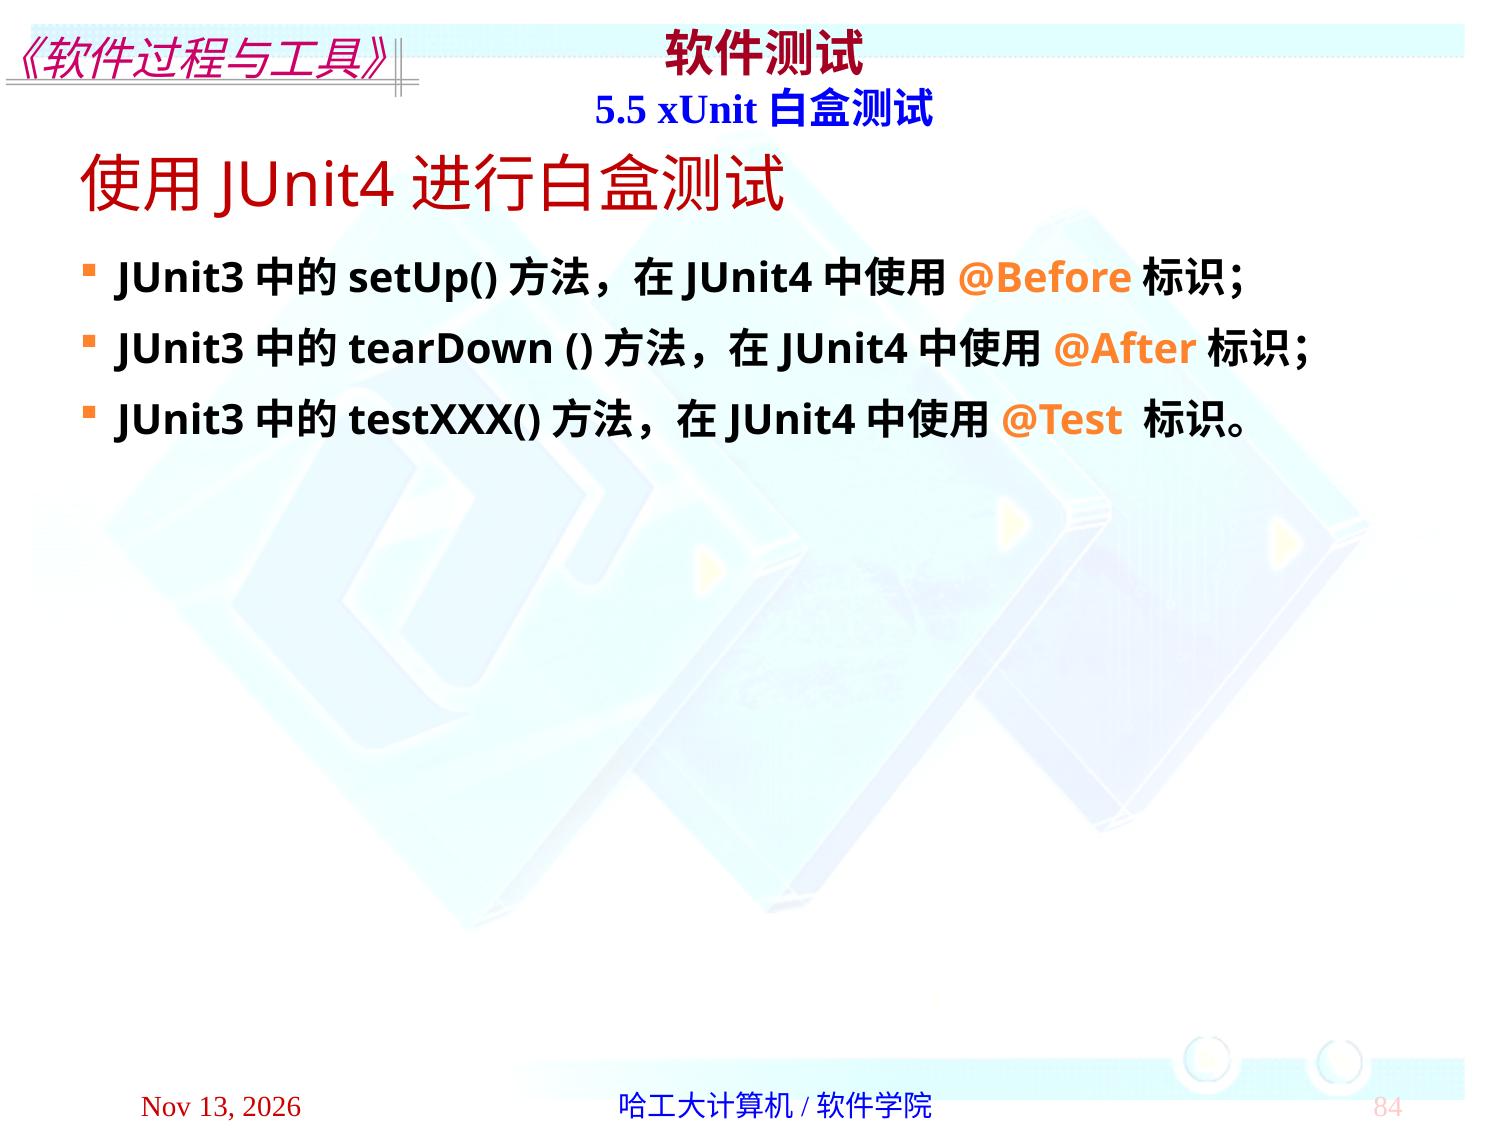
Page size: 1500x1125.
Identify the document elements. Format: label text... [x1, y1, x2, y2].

text_box 软件测试 5.5 xUnit白盒测试 [389, 15, 1140, 137]
text_box 使用JUnit4进行白盒测试 [65, 137, 1459, 244]
text_box JUnit3中的setUp()方法，在JUnit4中使用@Before标识； JUnit3中的tearDown ()方法，在JUnit4中使用@After标识； JUnit3中的testXXX()方法，在JUnit4中使用@Test 标识。 [64, 243, 1412, 1083]
